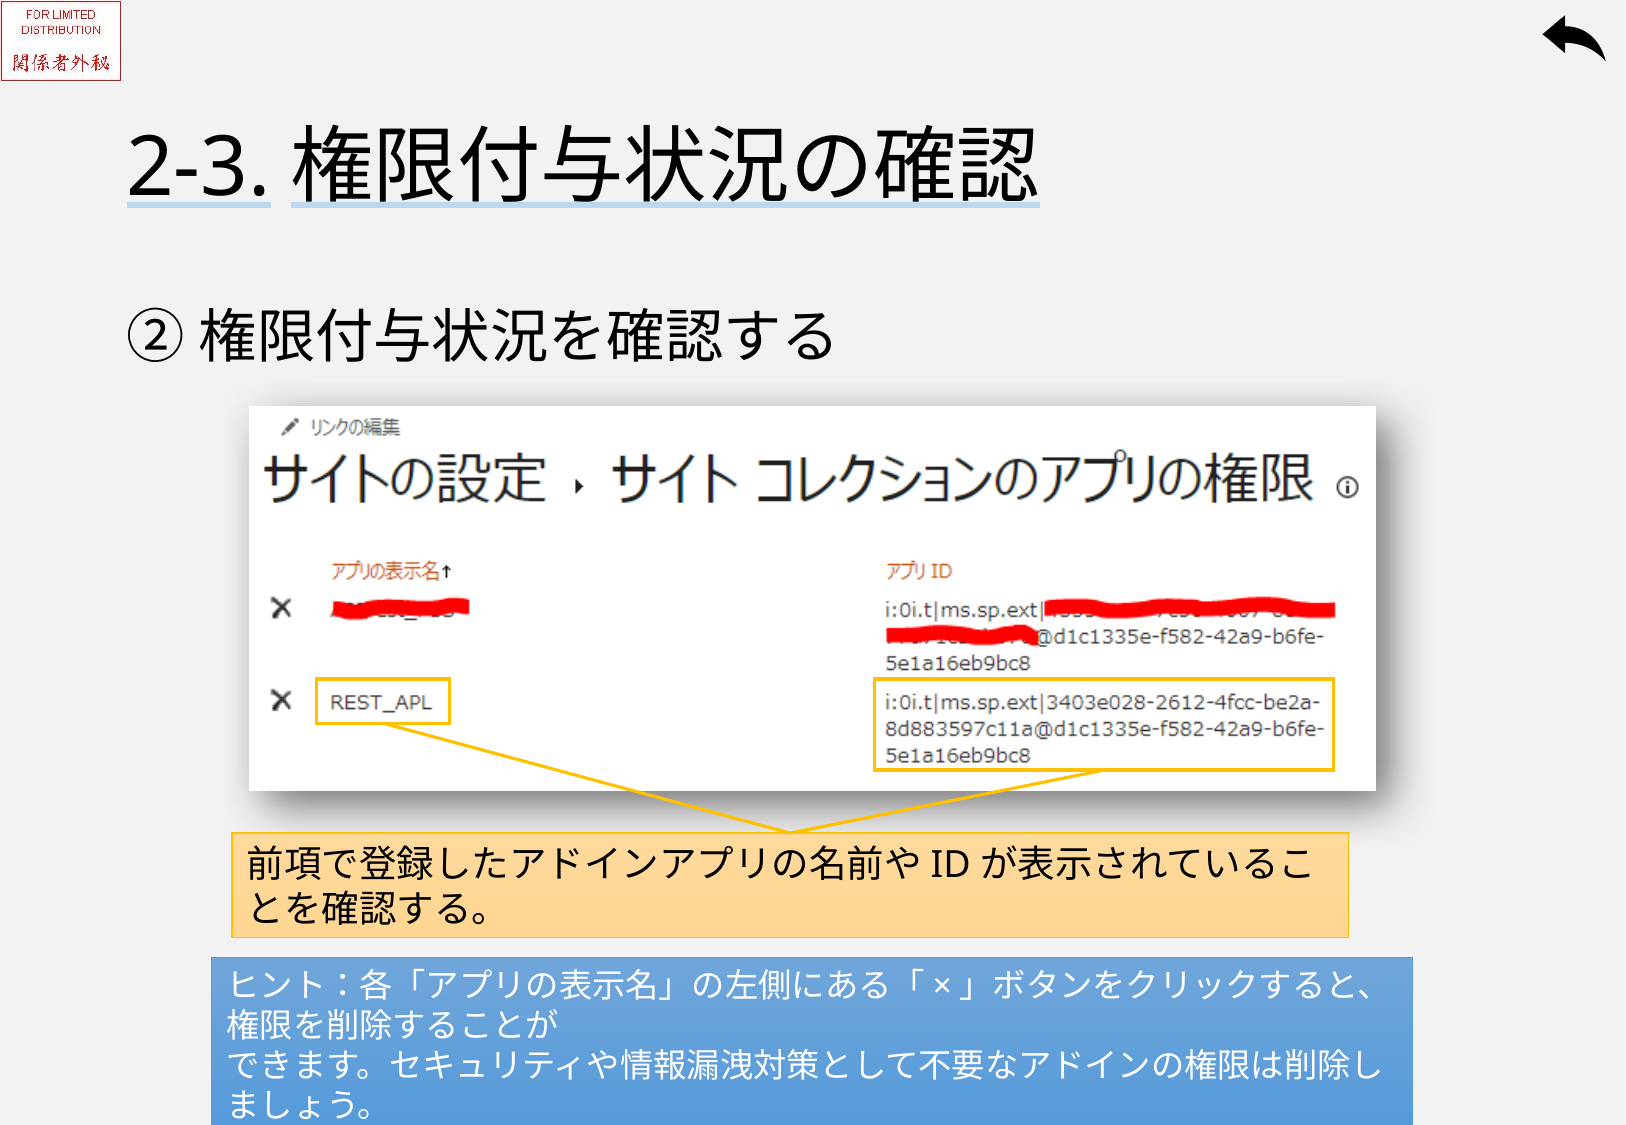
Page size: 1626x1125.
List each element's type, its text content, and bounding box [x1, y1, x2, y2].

picture [249, 406, 1376, 791]
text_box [0, 0, 122, 82]
text_box ヒント：各「アプリの表示名」の左側にある「×」ボタンをクリックすると、権限を削除することが できます。セキュリティや情報漏洩対策として不要なアドインの権限は削除しましょう。 [211, 957, 1413, 1125]
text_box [790, 770, 1105, 834]
text_box 前項で登録したアドインアプリの名前やIDが表示されていることを確認する。 [231, 832, 1349, 938]
picture [1536, 0, 1612, 76]
title 2-3.権限付与状況の確認 [111, 59, 1514, 278]
list ②権限付与状況を確認する [111, 299, 1514, 1014]
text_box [382, 723, 791, 834]
